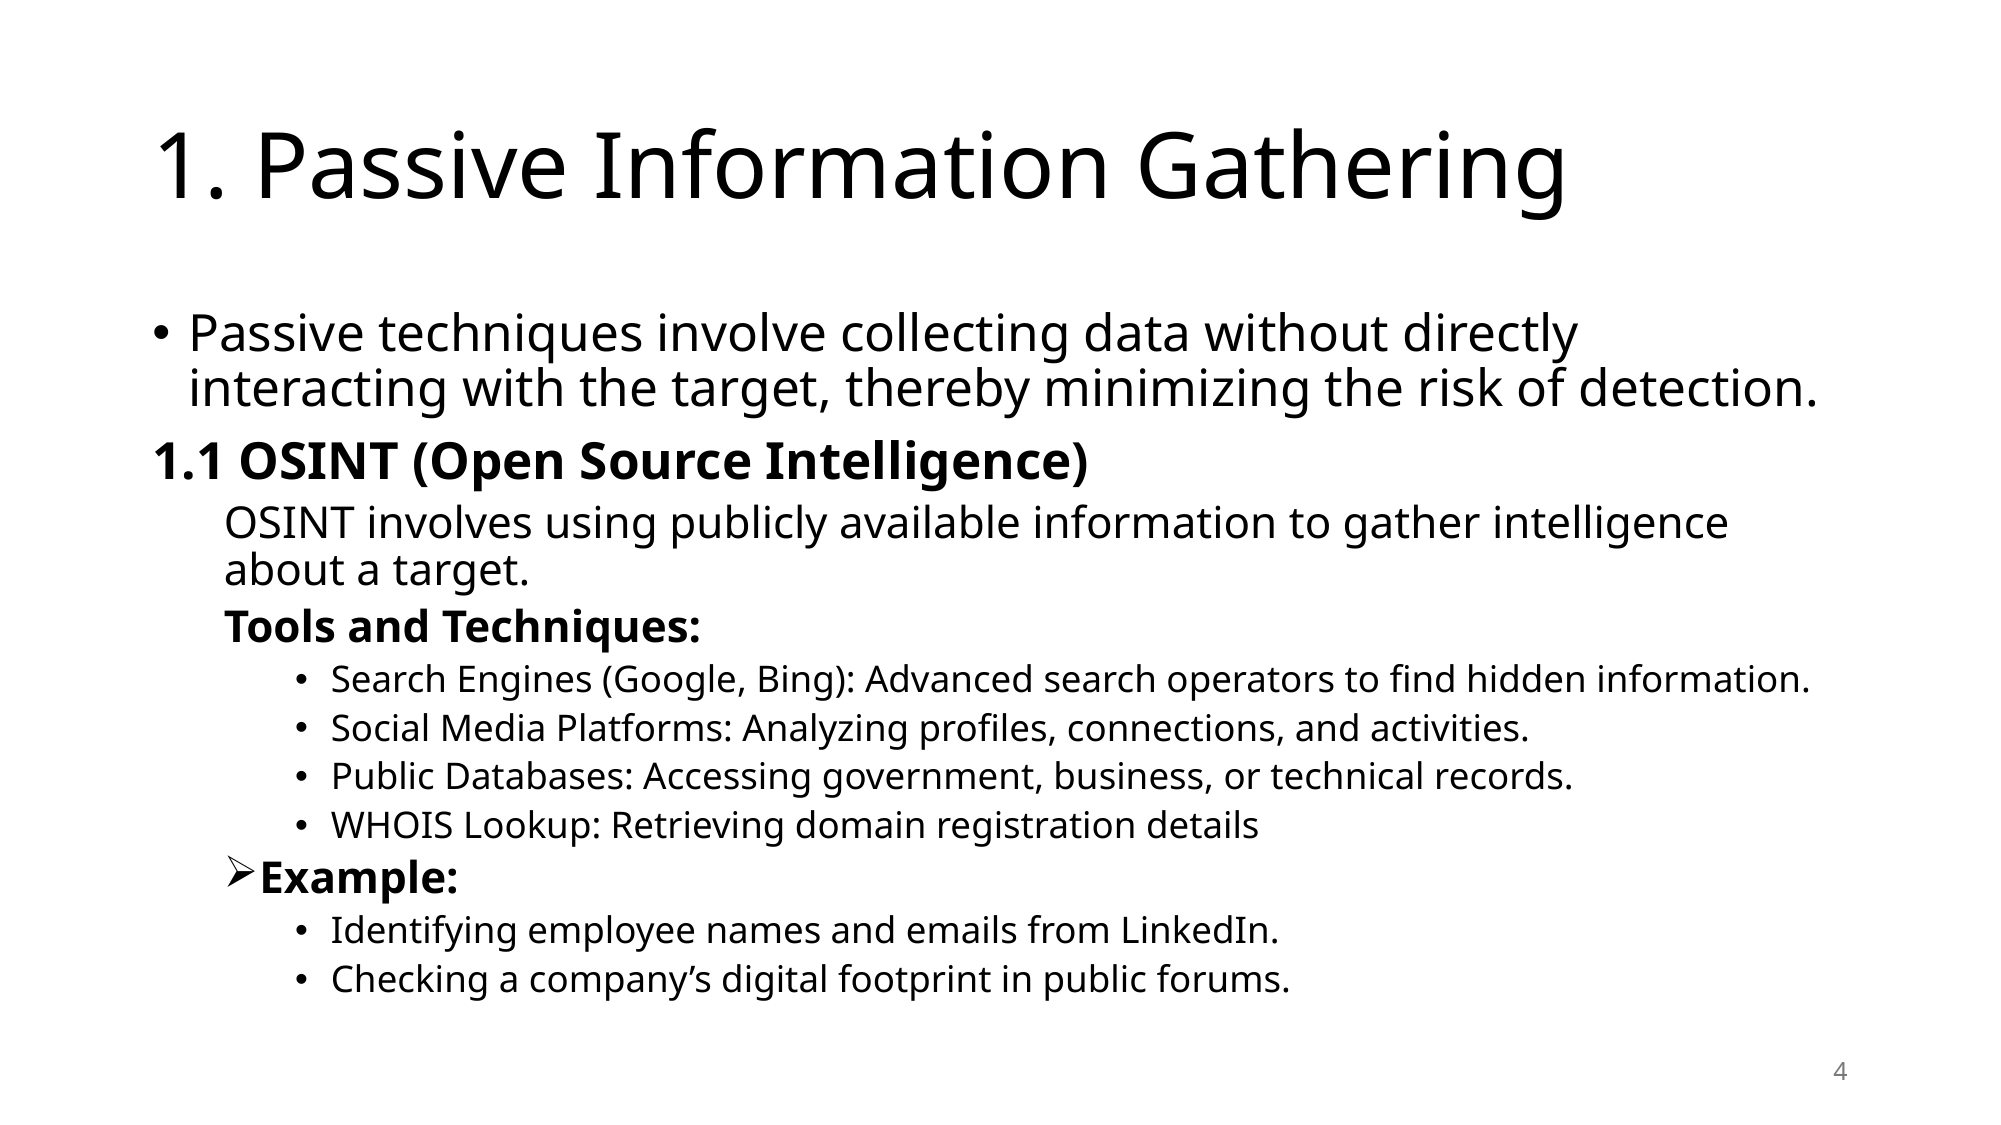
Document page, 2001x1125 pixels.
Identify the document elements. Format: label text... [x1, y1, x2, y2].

title 1. Passive Information Gathering [137, 59, 1863, 278]
list Passive techniques involve collecting data without directly interacting with the target, thereby minimizing the risk of detection. 1.1 OSINT (Open Source Intelligence) OSINT involves using publicly available information to gather intelligence about a target. Tools and Techniques: Search Engines (Google, Bing): Advanced search operators to find hidden information. Social Media Platforms: Analyzing profiles, connections, and activities. Public Databases: Accessing government, business, or technical records. WHOIS Lookup: Retrieving domain registration details Example: Identifying employee names and emails from LinkedIn. Checking a company’s digital footprint in public forums. [137, 299, 1863, 1014]
slide_number 4 [1412, 1042, 1863, 1103]
